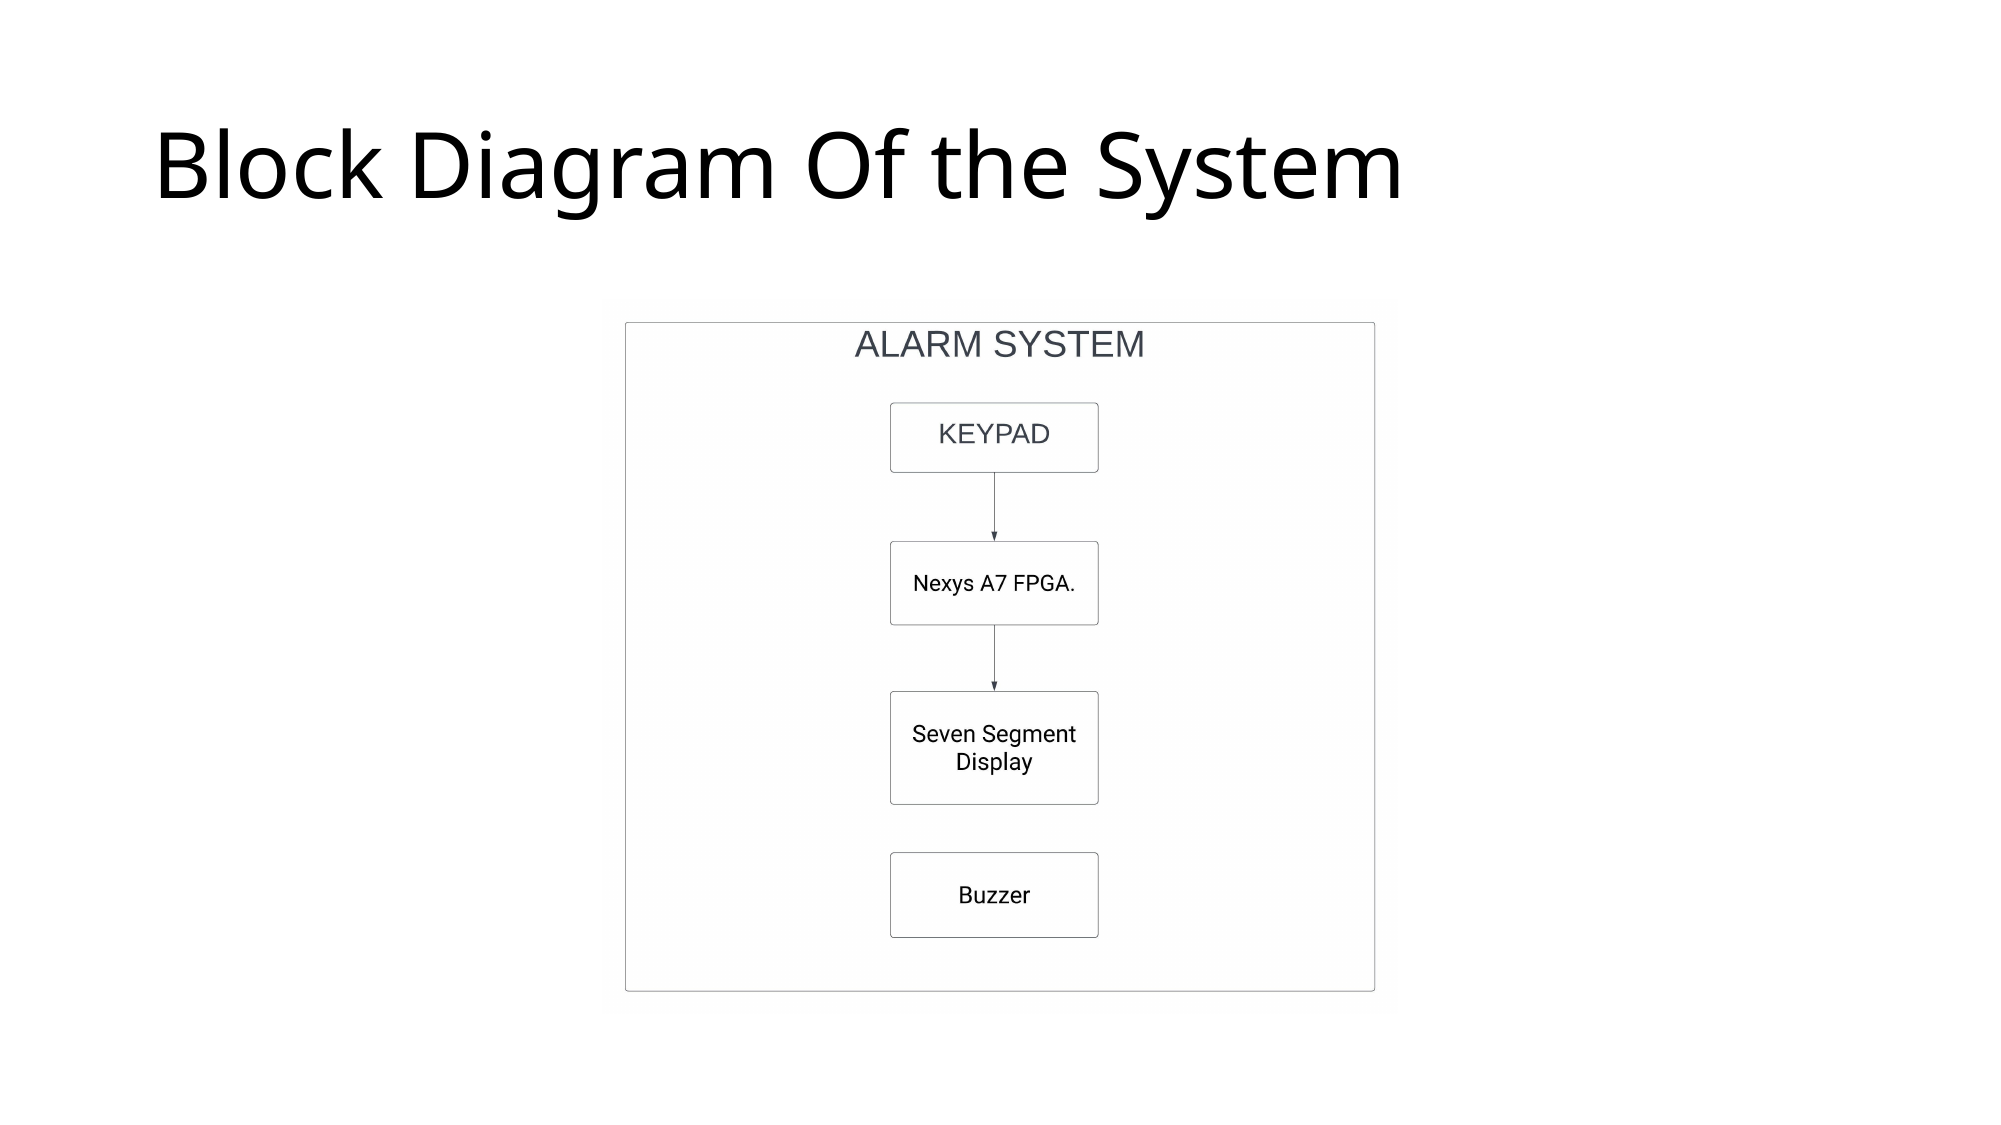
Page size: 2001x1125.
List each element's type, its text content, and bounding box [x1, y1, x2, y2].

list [602, 299, 1398, 1014]
title Block Diagram Of the System [137, 59, 1863, 278]
